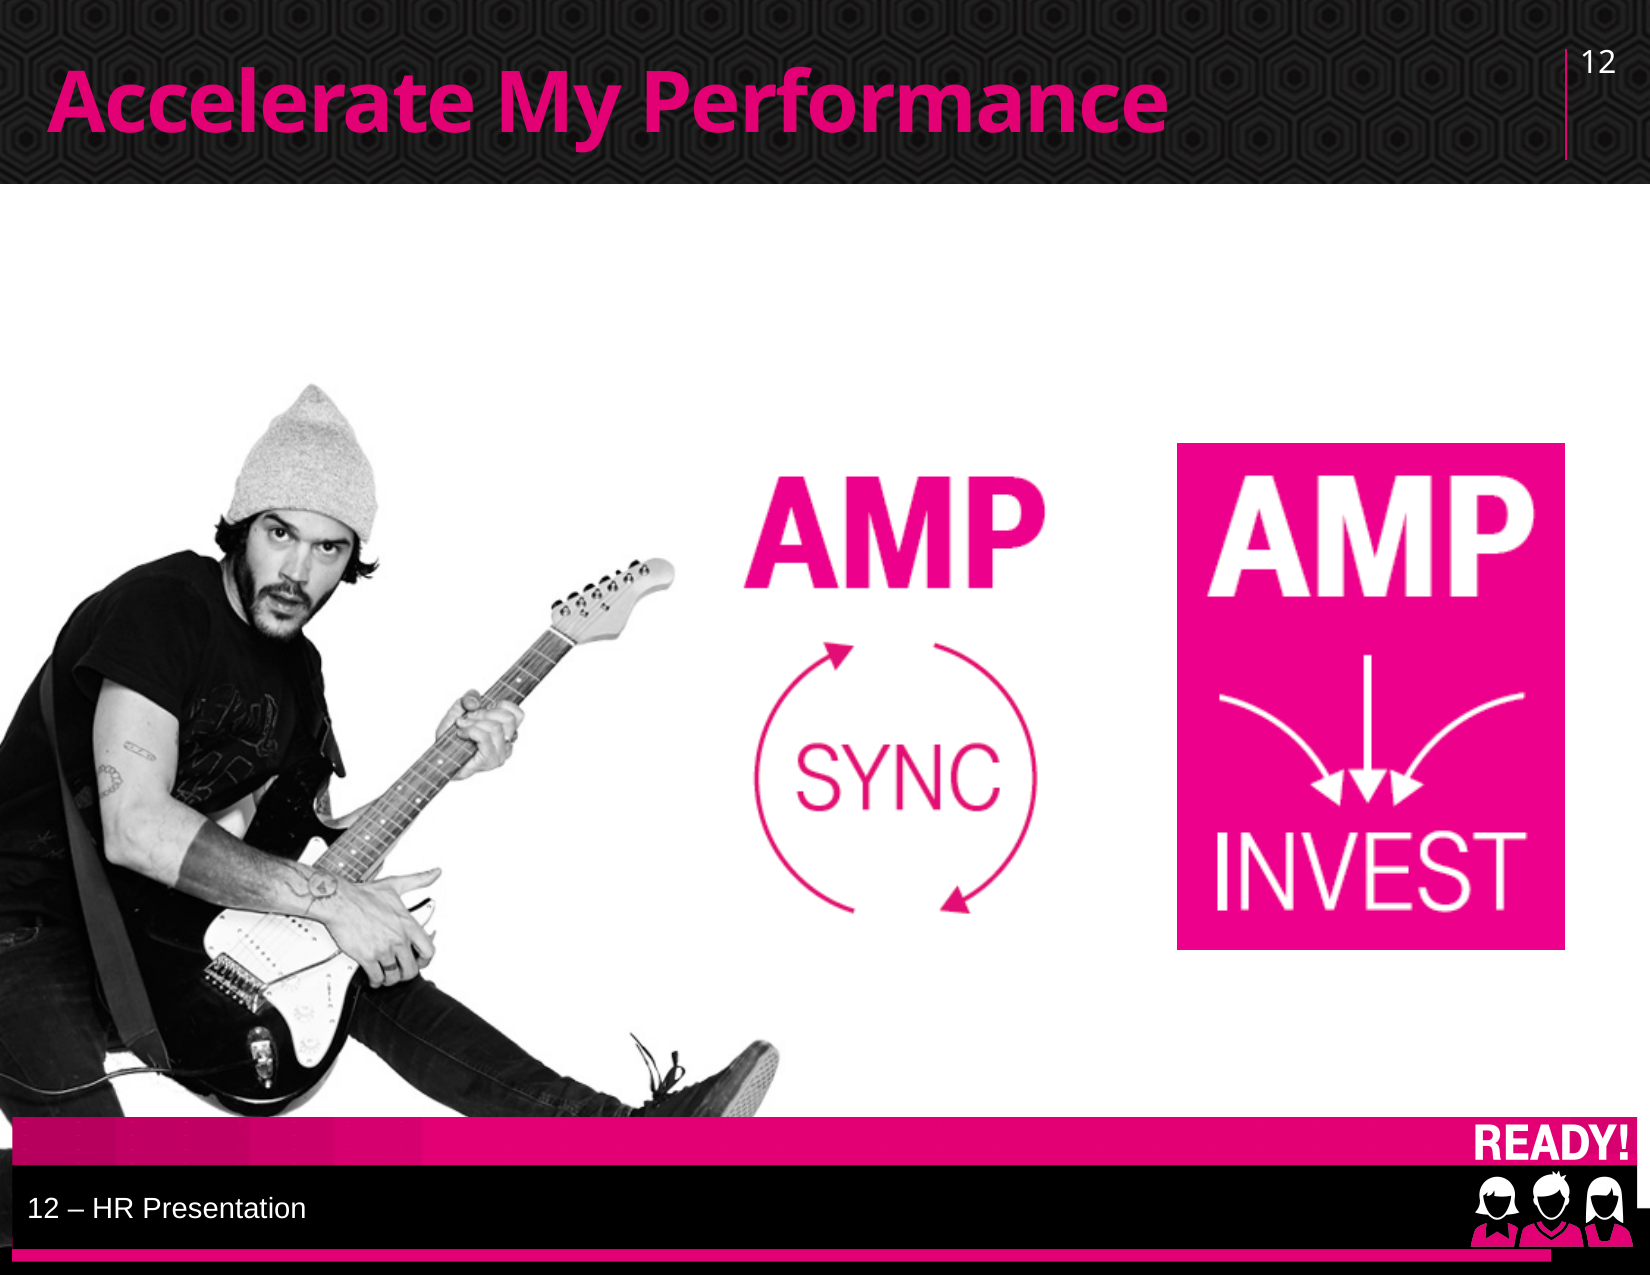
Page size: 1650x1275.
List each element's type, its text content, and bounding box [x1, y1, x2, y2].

picture [0, 0, 1650, 1275]
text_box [12, 1104, 1646, 1275]
title Accelerate My Performance [33, 36, 1551, 174]
